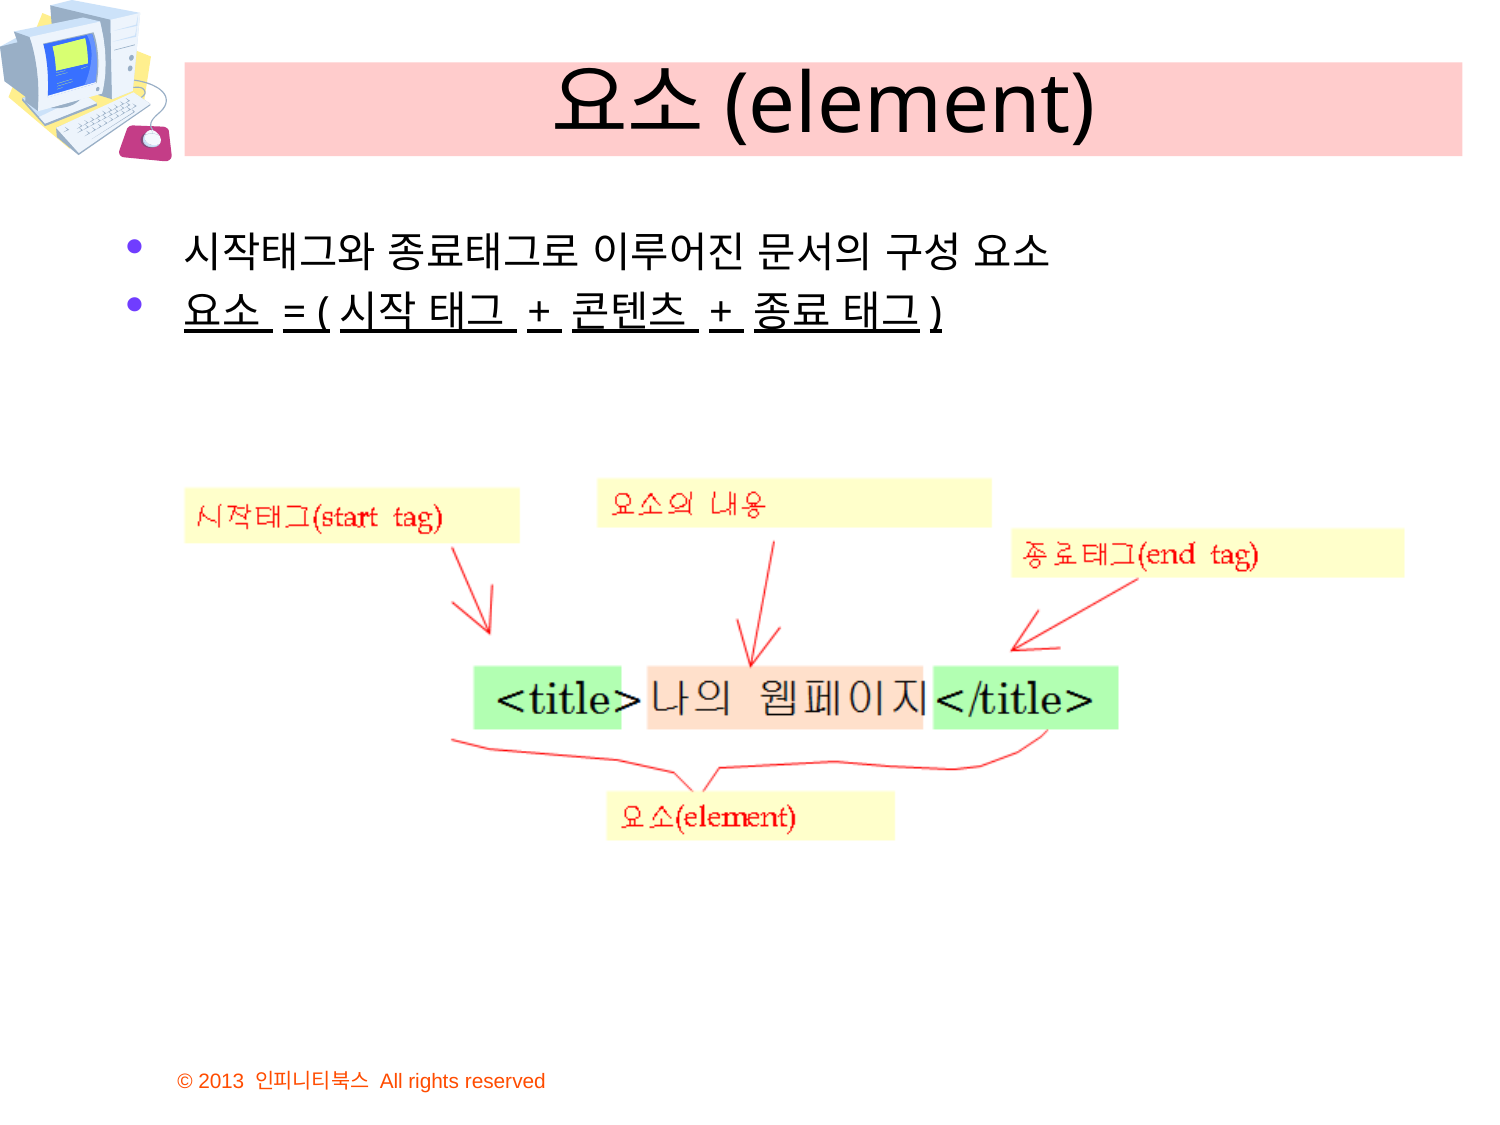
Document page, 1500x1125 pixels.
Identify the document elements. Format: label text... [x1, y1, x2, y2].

title 요소(element) [184, 62, 1463, 157]
list 시작태그와 종료태그로 이루어진 문서의 구성 요소 요소 = (시작 태그 + 콘텐츠 + 종료 태그) [112, 218, 1460, 900]
picture [180, 434, 1423, 848]
